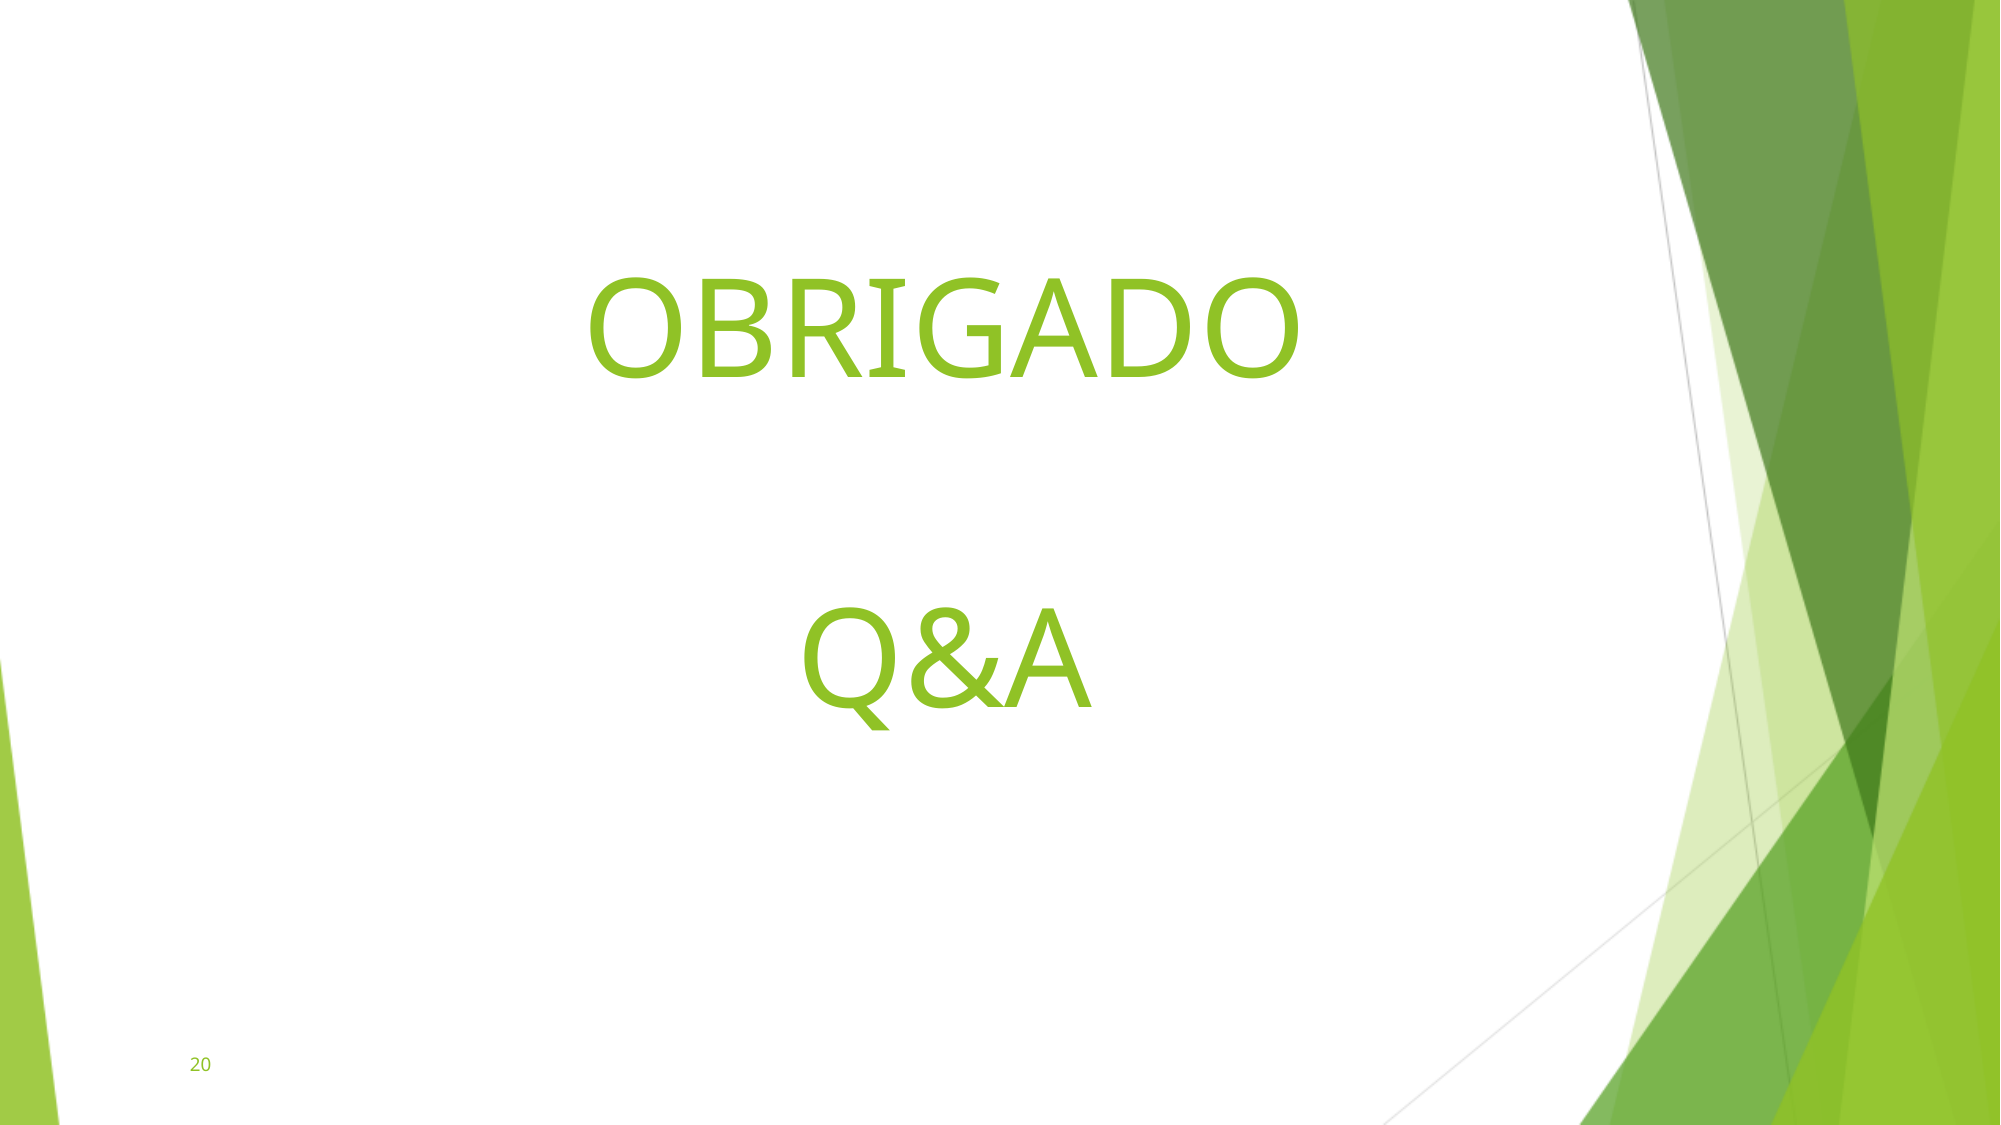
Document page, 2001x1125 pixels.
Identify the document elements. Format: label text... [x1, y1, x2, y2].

picture [1351, 0, 2000, 1125]
title OBRIGADO Q&A [111, 223, 1779, 743]
picture [0, 0, 110, 1125]
slide_number 20 [114, 1035, 227, 1096]
